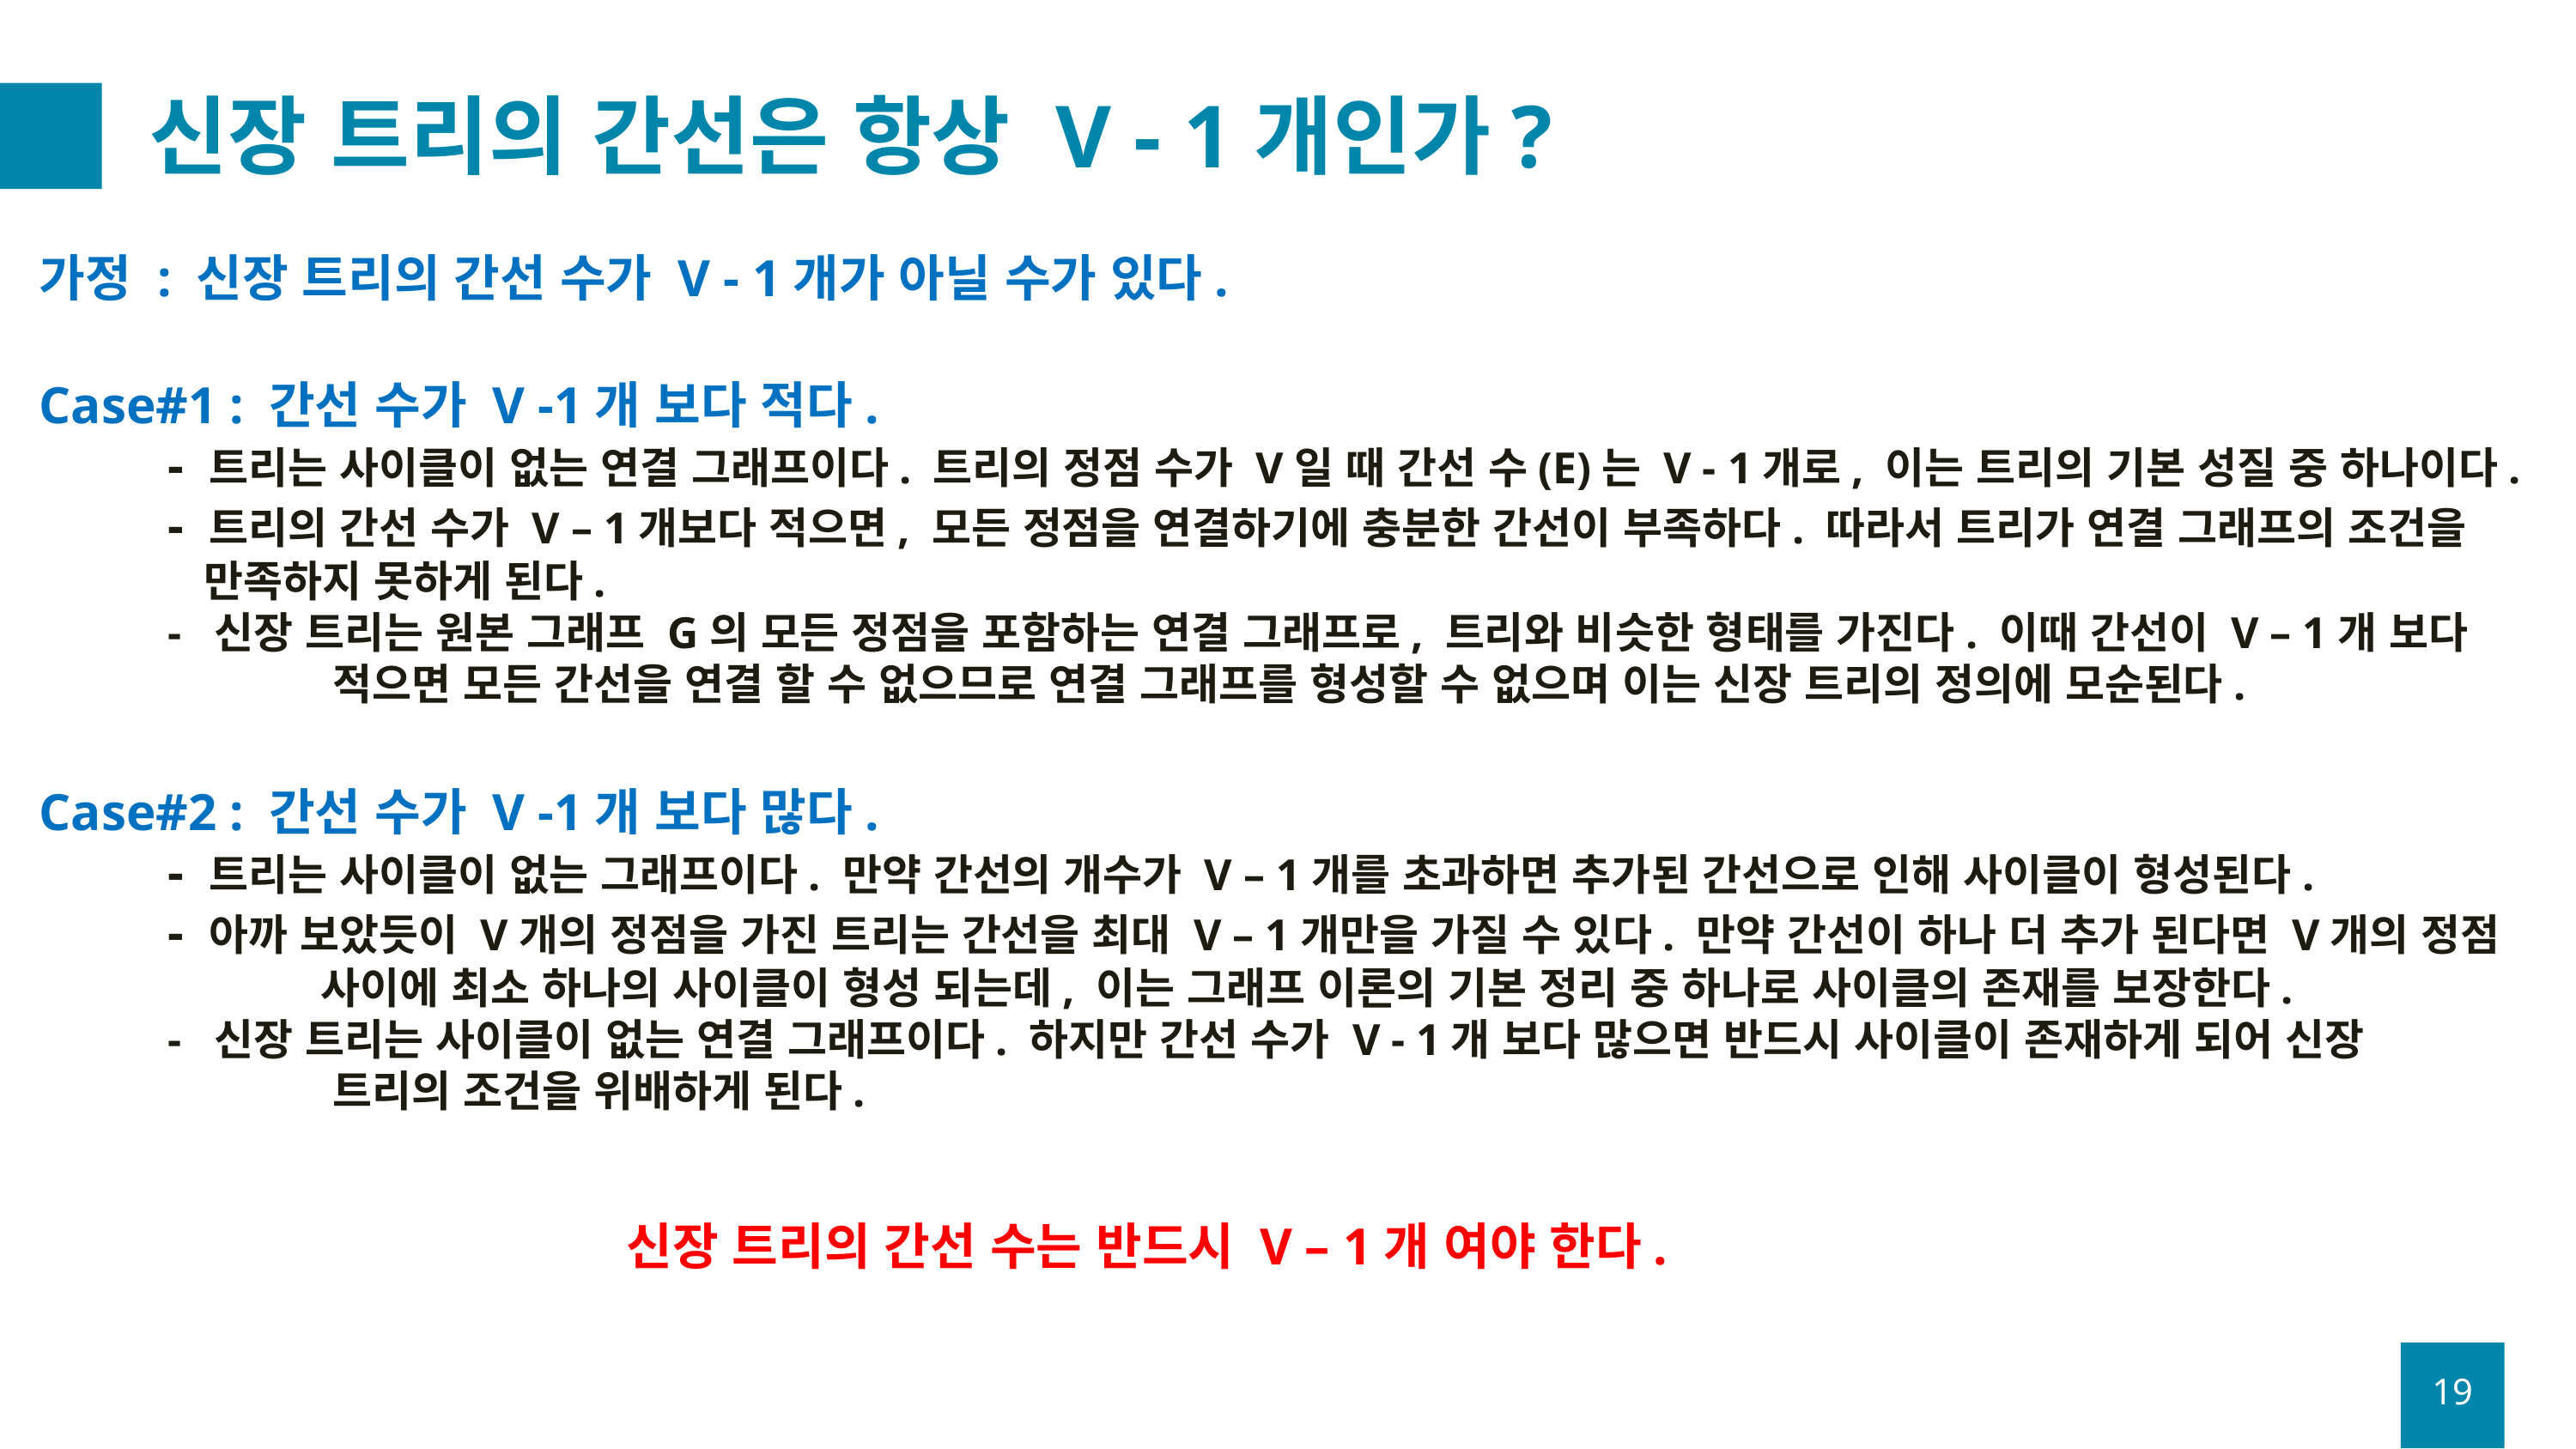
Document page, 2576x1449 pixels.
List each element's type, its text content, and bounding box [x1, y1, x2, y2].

slide_number 19 [2400, 1355, 2505, 1433]
text_box Case#2 : 간선 수가 V -1개 보다 많다. - 트리는 사이클이 없는 그래프이다. 만약 간선의 개수가 V – 1개를 초과하면 추가된 간선으로 인해 사이클이 형성된다. - 아까 보았듯이 V개의 정점을 가진 트리는 간선을 최대 V – 1개만을 가질 수 있다. 만약 간선이 하나 더 추가 된다면 V개의 정점 사이에 최소 하나의 사이클이 형성 되는데, 이는 그래프 이론의 기본 정리 중 하나로 사이클의 존재를 보장한다. - 신장 트리는 사이클이 없는 연결 그래프이다. 하지만 간선 수가 V - 1개 보다 많으면 반드시 사이클이 존재하게 되어 신장 트리의 조건을 위배하게 된다. [27, 773, 2536, 1122]
title 신장 트리의 간선은 항상 V - 1개인가? [136, 64, 2488, 216]
text_box 가정 : 신장 트리의 간선 수가 V - 1개가 아닐 수가 있다. [27, 239, 2332, 313]
text_box Case#1 : 간선 수가 V -1개 보다 적다. - 트리는 사이클이 없는 연결 그래프이다. 트리의 정점 수가 V일 때 간선 수(E)는 V - 1개로, 이는 트리의 기본 성질 중 하나이다. - 트리의 간선 수가 V – 1개보다 적으면, 모든 정점을 연결하기에 충분한 간선이 부족하다. 따라서 트리가 연결 그래프의 조건을 만족하지 못하게 된다. - 신장 트리는 원본 그래프 G의 모든 정점을 포함하는 연결 그래프로, 트리와 비슷한 형태를 가진다. 이때 간선이 V – 1개 보다 적으면 모든 간선을 연결 할 수 없으므로 연결 그래프를 형성할 수 없으며 이는 신장 트리의 정의에 모순된다. [27, 367, 2536, 715]
text_box 신장 트리의 간선 수는 반드시 V – 1개 여야 한다. [614, 1208, 2576, 1282]
